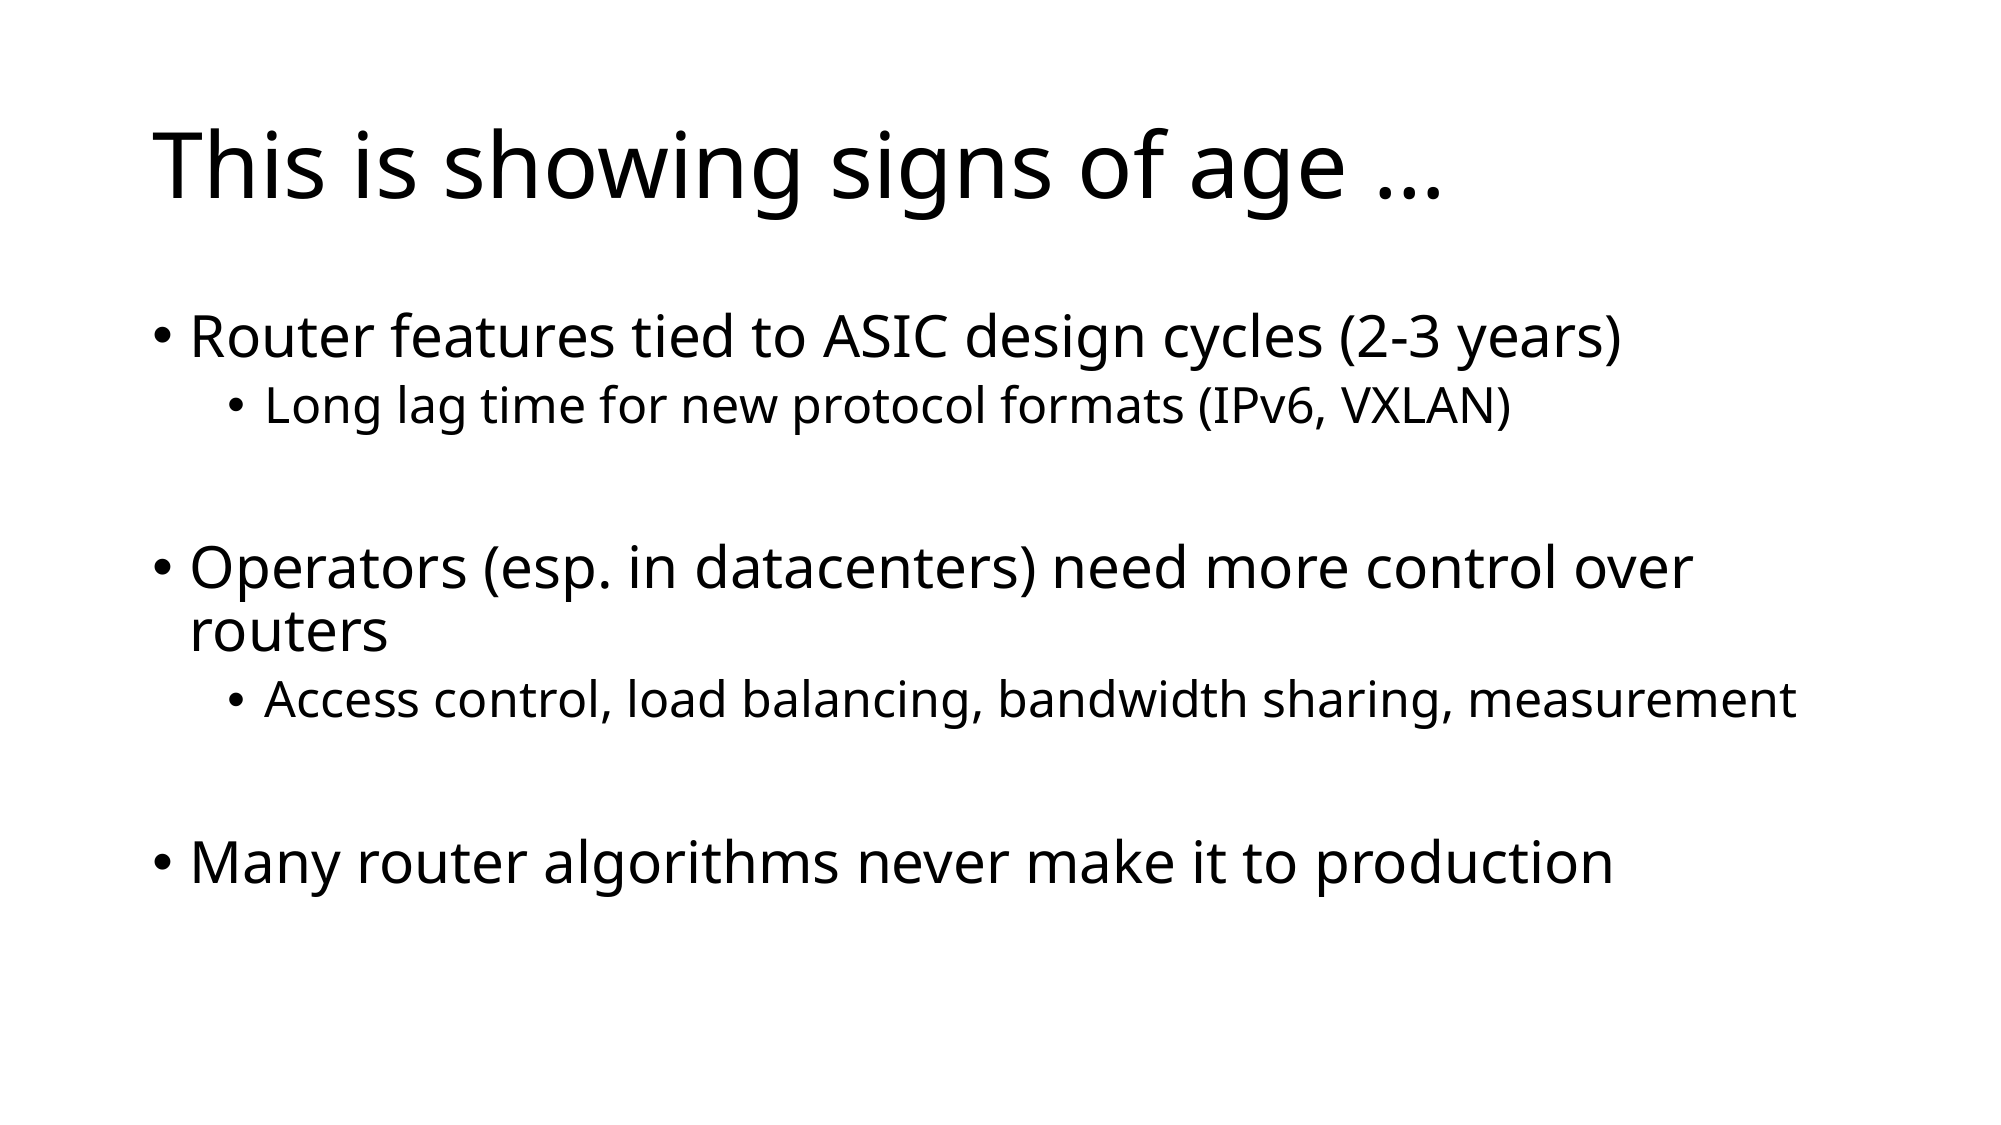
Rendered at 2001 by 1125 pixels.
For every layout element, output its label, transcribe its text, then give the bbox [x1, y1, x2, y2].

title This is showing signs of age … [137, 59, 1863, 278]
list Router features tied to ASIC design cycles (2-3 years) Long lag time for new protocol formats (IPv6, VXLAN) Operators (esp. in datacenters) need more control over routers Access control, load balancing, bandwidth sharing, measurement Many router algorithms never make it to production [137, 299, 1863, 1014]
